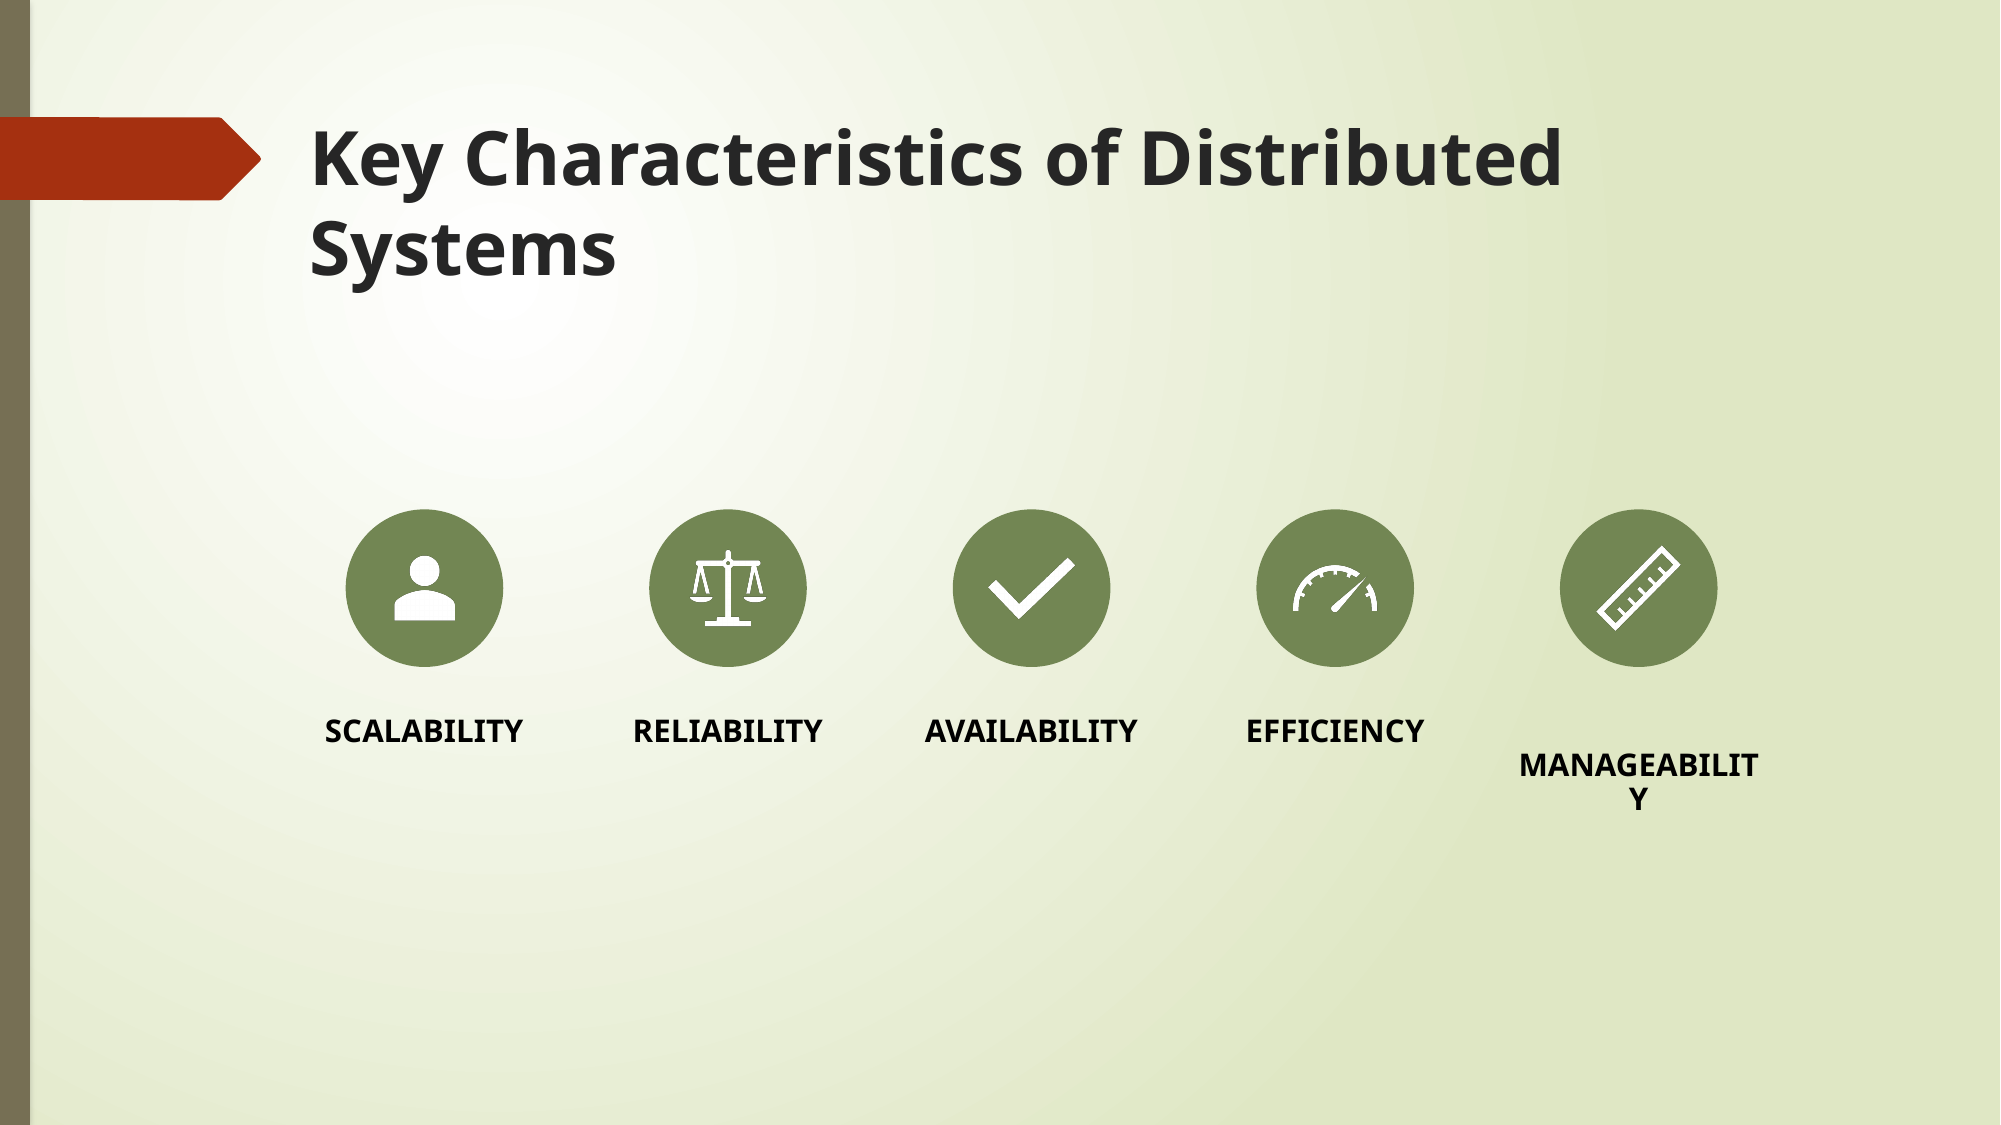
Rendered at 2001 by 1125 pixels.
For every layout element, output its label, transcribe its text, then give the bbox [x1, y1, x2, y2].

text_box [0, 117, 262, 201]
title Key Characteristics of Distributed Systems [294, 102, 1888, 313]
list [294, 364, 1769, 965]
text_box [0, 0, 31, 117]
text_box [0, 200, 31, 1125]
text_box [31, 0, 2000, 1125]
